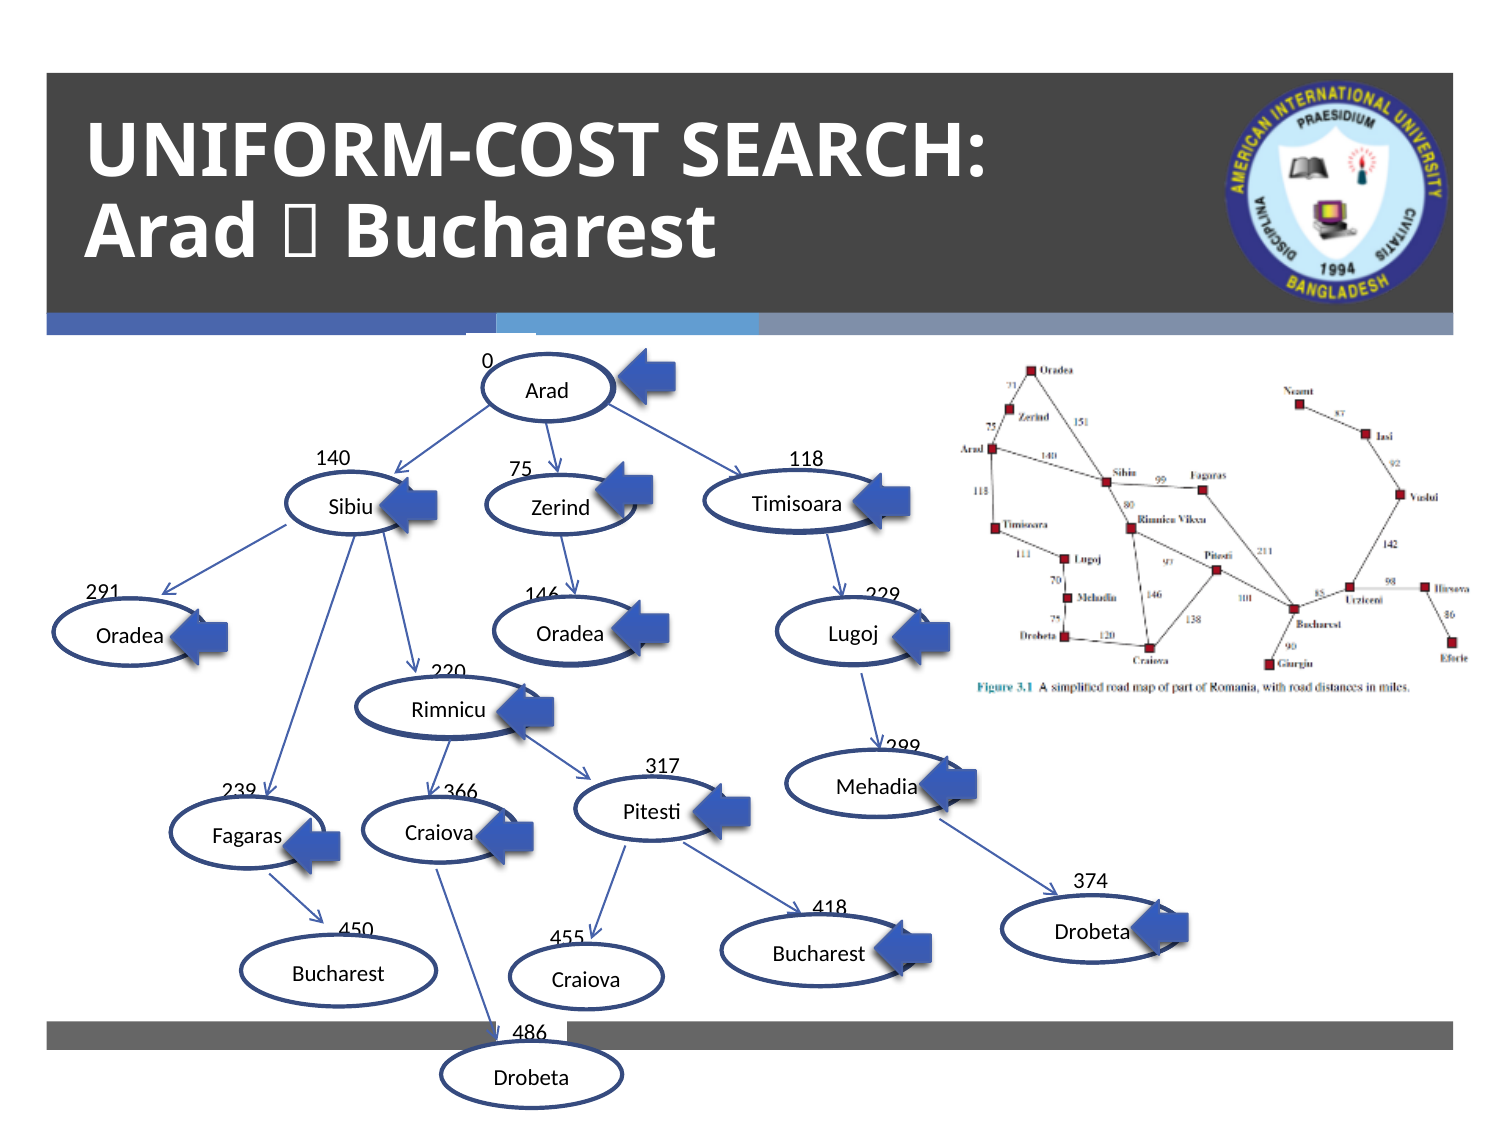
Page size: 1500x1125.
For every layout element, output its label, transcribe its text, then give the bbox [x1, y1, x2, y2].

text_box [860, 672, 881, 751]
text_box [826, 533, 844, 599]
text_box [692, 783, 751, 839]
text_box Oradea [491, 594, 627, 666]
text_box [265, 529, 358, 798]
text_box 140 [300, 430, 370, 472]
text_box Fagaras [168, 794, 326, 871]
text_box [919, 755, 977, 813]
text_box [938, 818, 1059, 896]
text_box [427, 738, 451, 798]
text_box 450 [325, 902, 393, 938]
text_box 75 [495, 441, 534, 483]
text_box 366 [455, 765, 497, 804]
text_box [611, 599, 670, 657]
text_box Craiova [507, 941, 666, 1012]
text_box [435, 868, 498, 1042]
text_box Craiova [360, 795, 502, 865]
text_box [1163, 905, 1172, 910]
text_box [0, 0, 1500, 74]
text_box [559, 530, 576, 596]
text_box 118 [773, 432, 843, 471]
text_box 455 [534, 910, 582, 949]
text_box 239 [206, 763, 257, 799]
text_box [169, 608, 228, 666]
text_box 146 [509, 568, 551, 607]
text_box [542, 408, 559, 474]
title UNIFORM-COST SEARCH: Arad  Bucharest [69, 101, 1351, 280]
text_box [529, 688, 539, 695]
text_box [379, 484, 438, 522]
text_box [282, 817, 341, 871]
text_box 220 [420, 644, 485, 676]
text_box 374 [1064, 854, 1127, 895]
text_box Arad [480, 351, 615, 423]
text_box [160, 524, 287, 596]
text_box 299 [885, 719, 940, 756]
text_box 0 [466, 333, 536, 375]
text_box 317 [629, 738, 699, 780]
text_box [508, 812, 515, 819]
text_box Bucharest [238, 932, 427, 1009]
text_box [268, 873, 325, 925]
text_box Zerind [484, 472, 618, 537]
text_box Drobeta [999, 893, 1151, 965]
text_box Drobeta [438, 1038, 625, 1111]
text_box [496, 683, 555, 729]
text_box Pitesti [573, 774, 711, 843]
text_box 486 [502, 1006, 566, 1041]
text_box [603, 400, 745, 479]
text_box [682, 841, 803, 915]
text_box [590, 844, 626, 940]
text_box [595, 487, 654, 519]
text_box Rimnicu [362, 674, 518, 740]
text_box [873, 919, 932, 977]
text_box 229 [850, 568, 920, 608]
text_box 291 [70, 565, 140, 606]
text_box [475, 808, 534, 865]
text_box [617, 348, 676, 398]
text_box [852, 472, 911, 530]
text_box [381, 524, 417, 674]
text_box [1130, 898, 1189, 956]
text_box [393, 401, 495, 475]
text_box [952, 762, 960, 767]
text_box 418 [807, 880, 866, 915]
picture [957, 361, 1474, 697]
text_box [517, 729, 592, 781]
text_box Bucharest [719, 912, 892, 989]
picture [1220, 76, 1454, 310]
text_box Sibiu [284, 469, 392, 536]
text_box Timisoara [702, 467, 868, 534]
text_box Mehadia [784, 747, 941, 819]
text_box Lugoj [774, 595, 915, 667]
text_box [892, 608, 945, 666]
text_box Oradea [51, 596, 191, 668]
